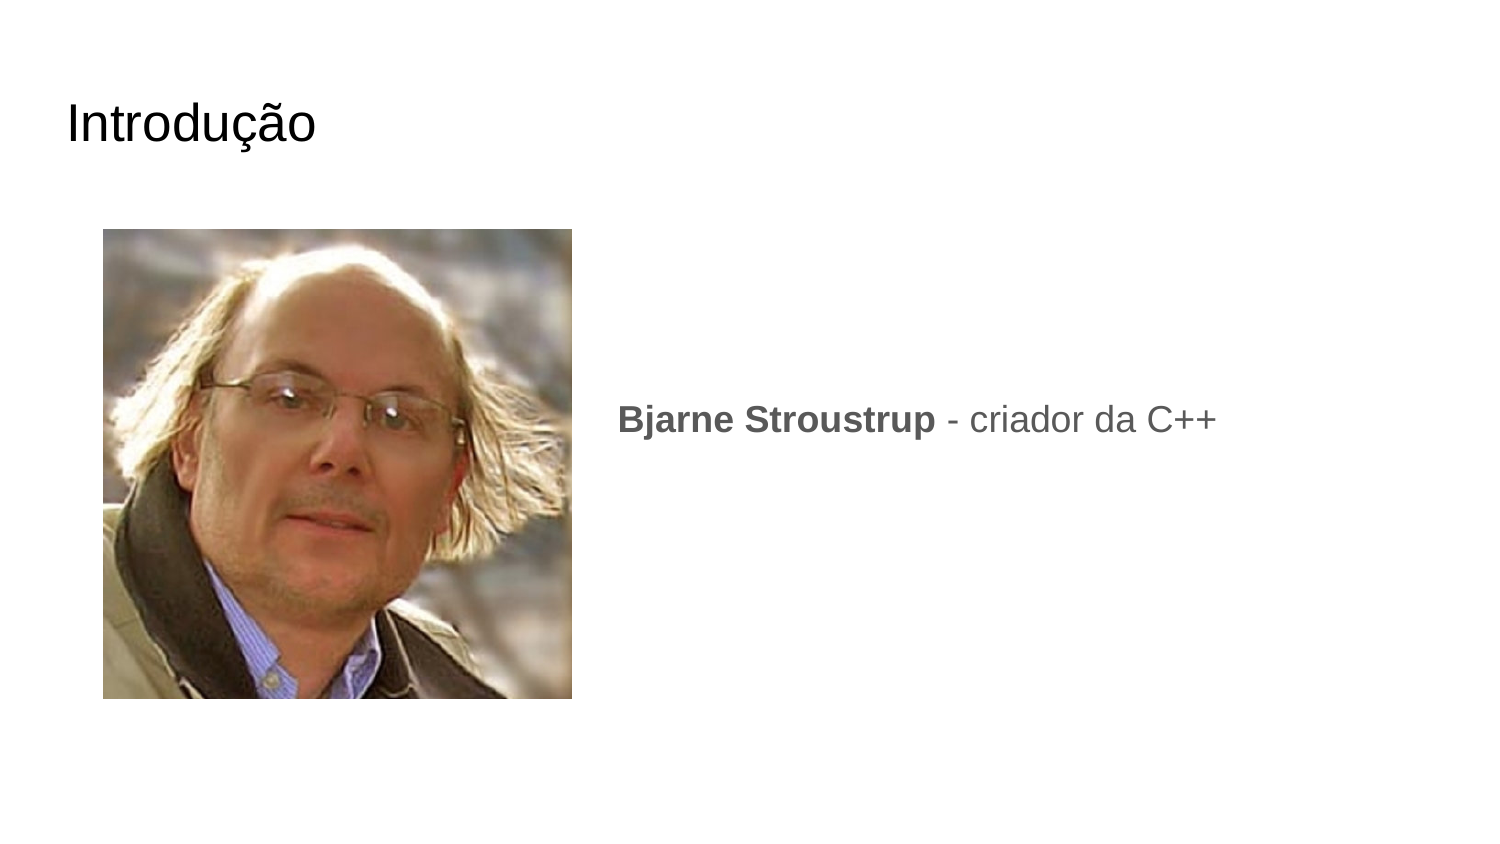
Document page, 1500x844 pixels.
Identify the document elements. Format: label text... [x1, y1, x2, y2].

title Introdução [51, 72, 1449, 167]
list Bjarne Stroustrup - criador da C++ [602, 373, 1500, 628]
picture [102, 229, 572, 699]
